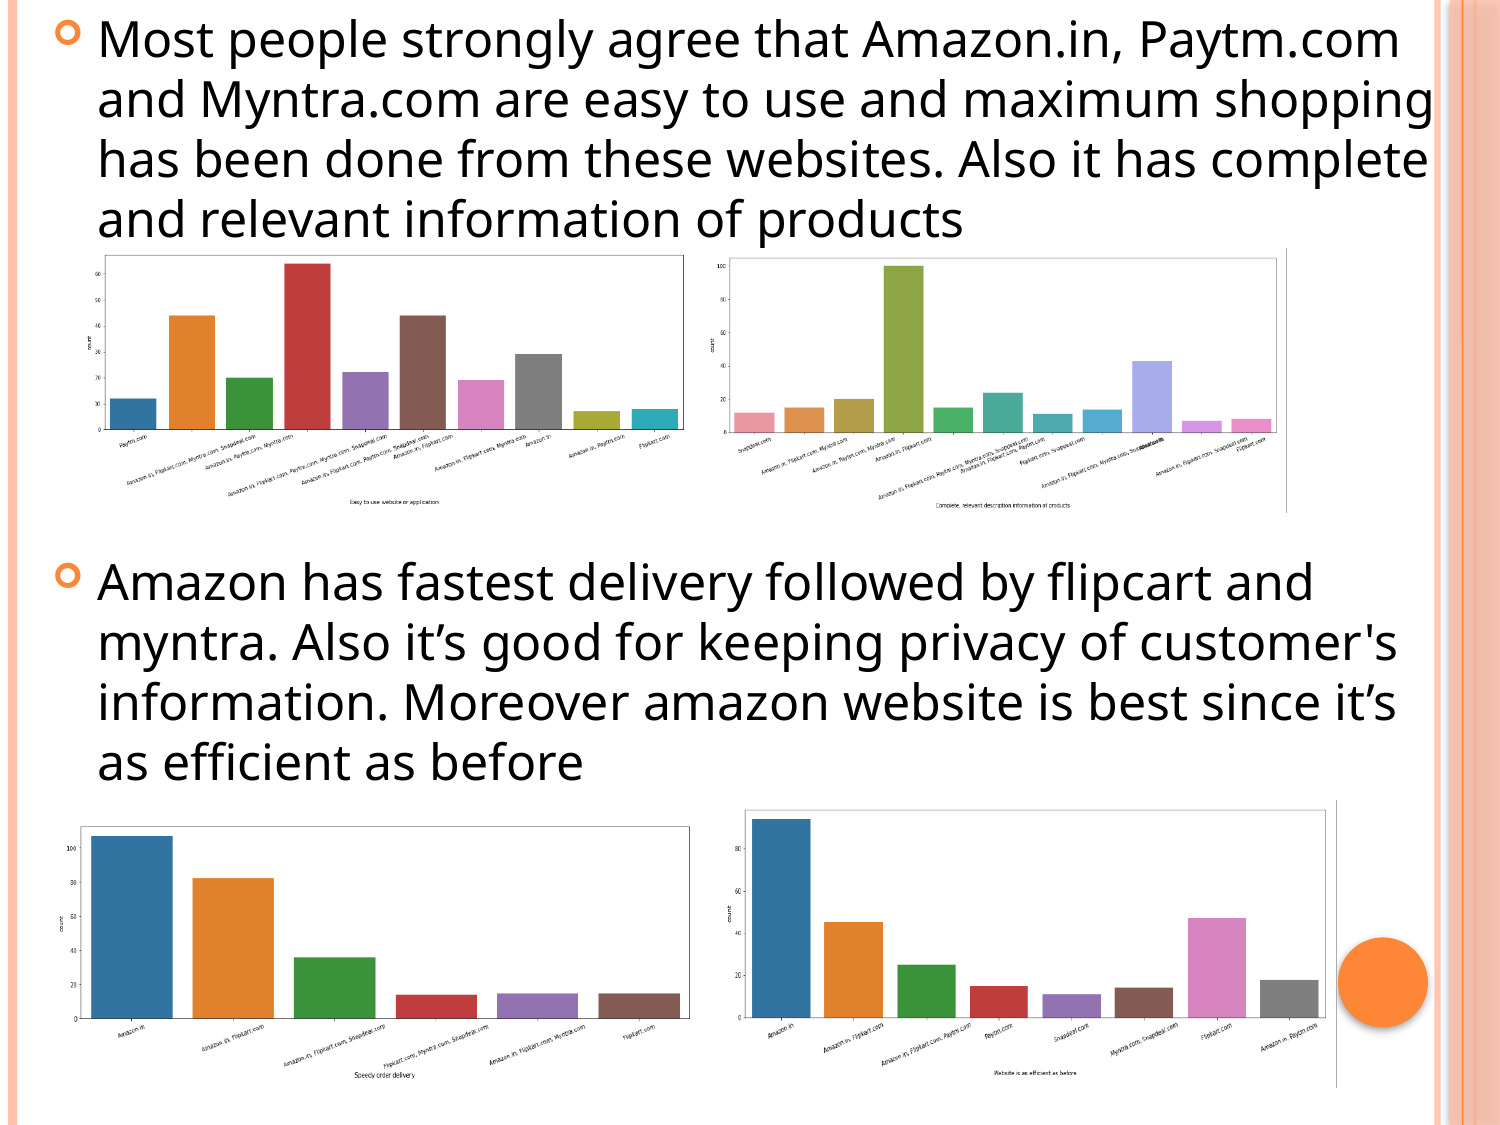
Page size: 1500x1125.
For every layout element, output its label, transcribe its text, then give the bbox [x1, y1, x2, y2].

list Most people strongly agree that Amazon.in, Paytm.com and Myntra.com are easy to use and maximum shopping has been done from these websites. Also it has complete and relevant information of products Amazon has fastest delivery followed by flipcart and myntra. Also it’s good for keeping privacy of customer's information. Moreover amazon website is best since it’s as efficient as before [37, 0, 1463, 1113]
picture [721, 799, 1338, 1088]
picture [49, 824, 701, 1088]
picture [74, 248, 695, 513]
picture [699, 247, 1288, 513]
